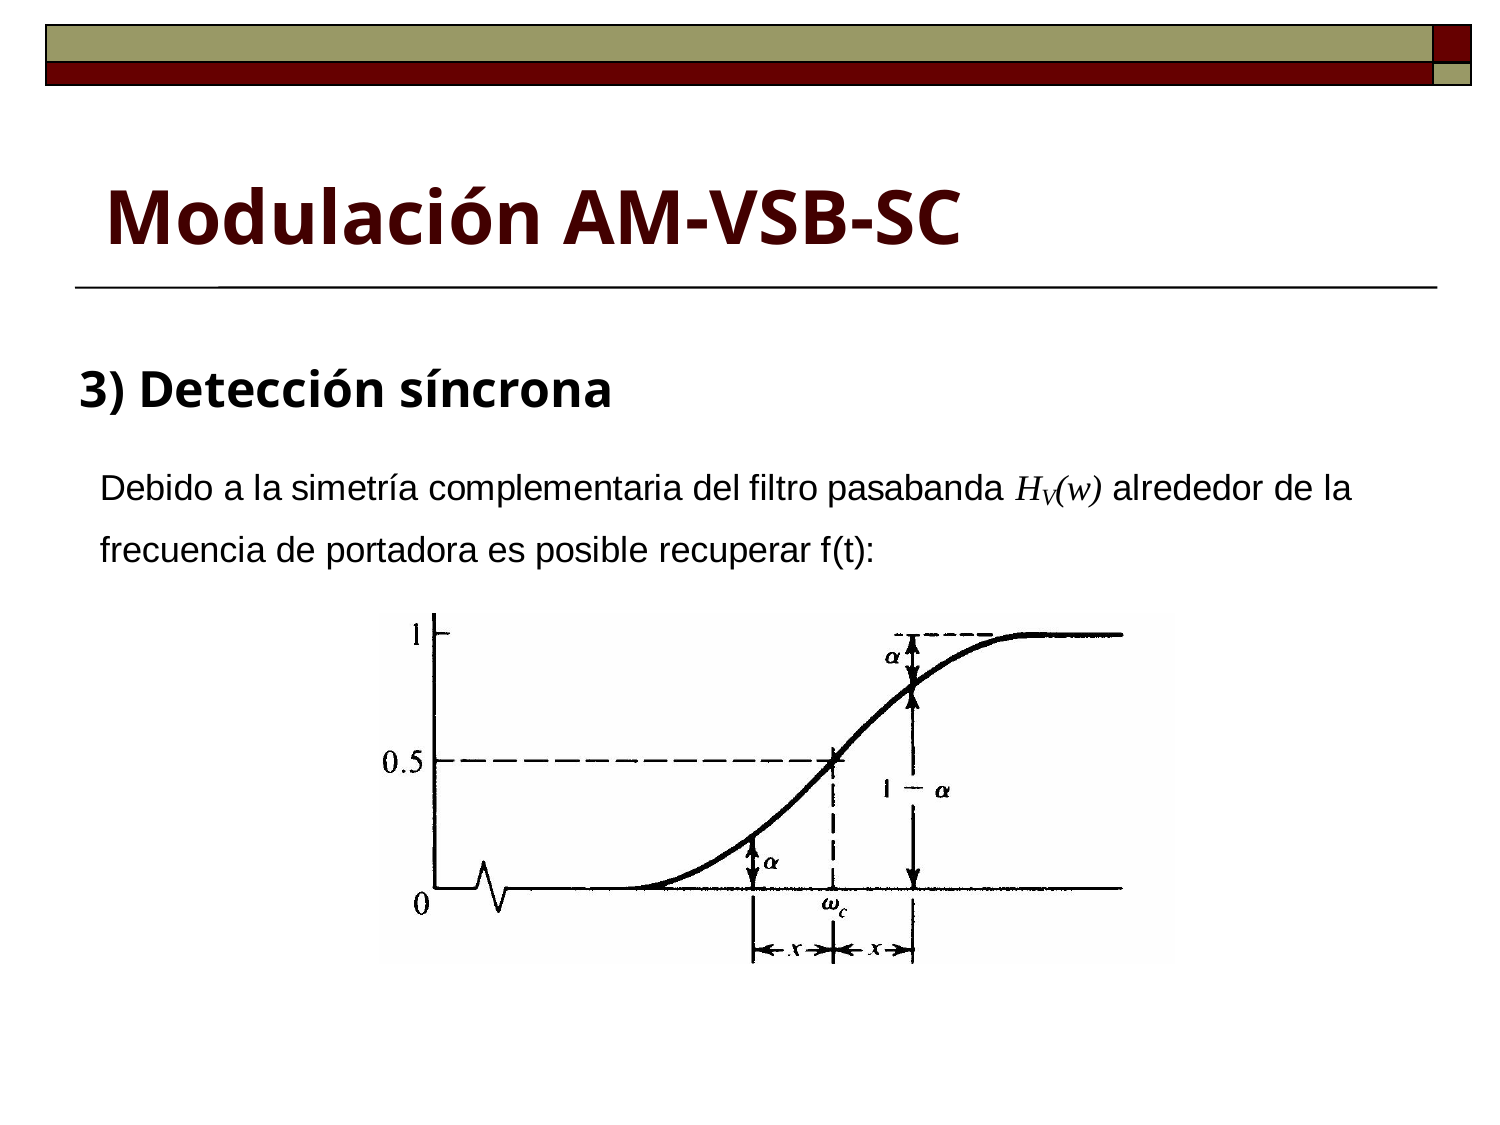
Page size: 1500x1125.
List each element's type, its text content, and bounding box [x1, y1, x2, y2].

text_box 3) Detección síncrona [64, 349, 691, 425]
text_box Modulación AM-VSB-SC [89, 162, 1044, 268]
picture [35, 467, 1377, 965]
